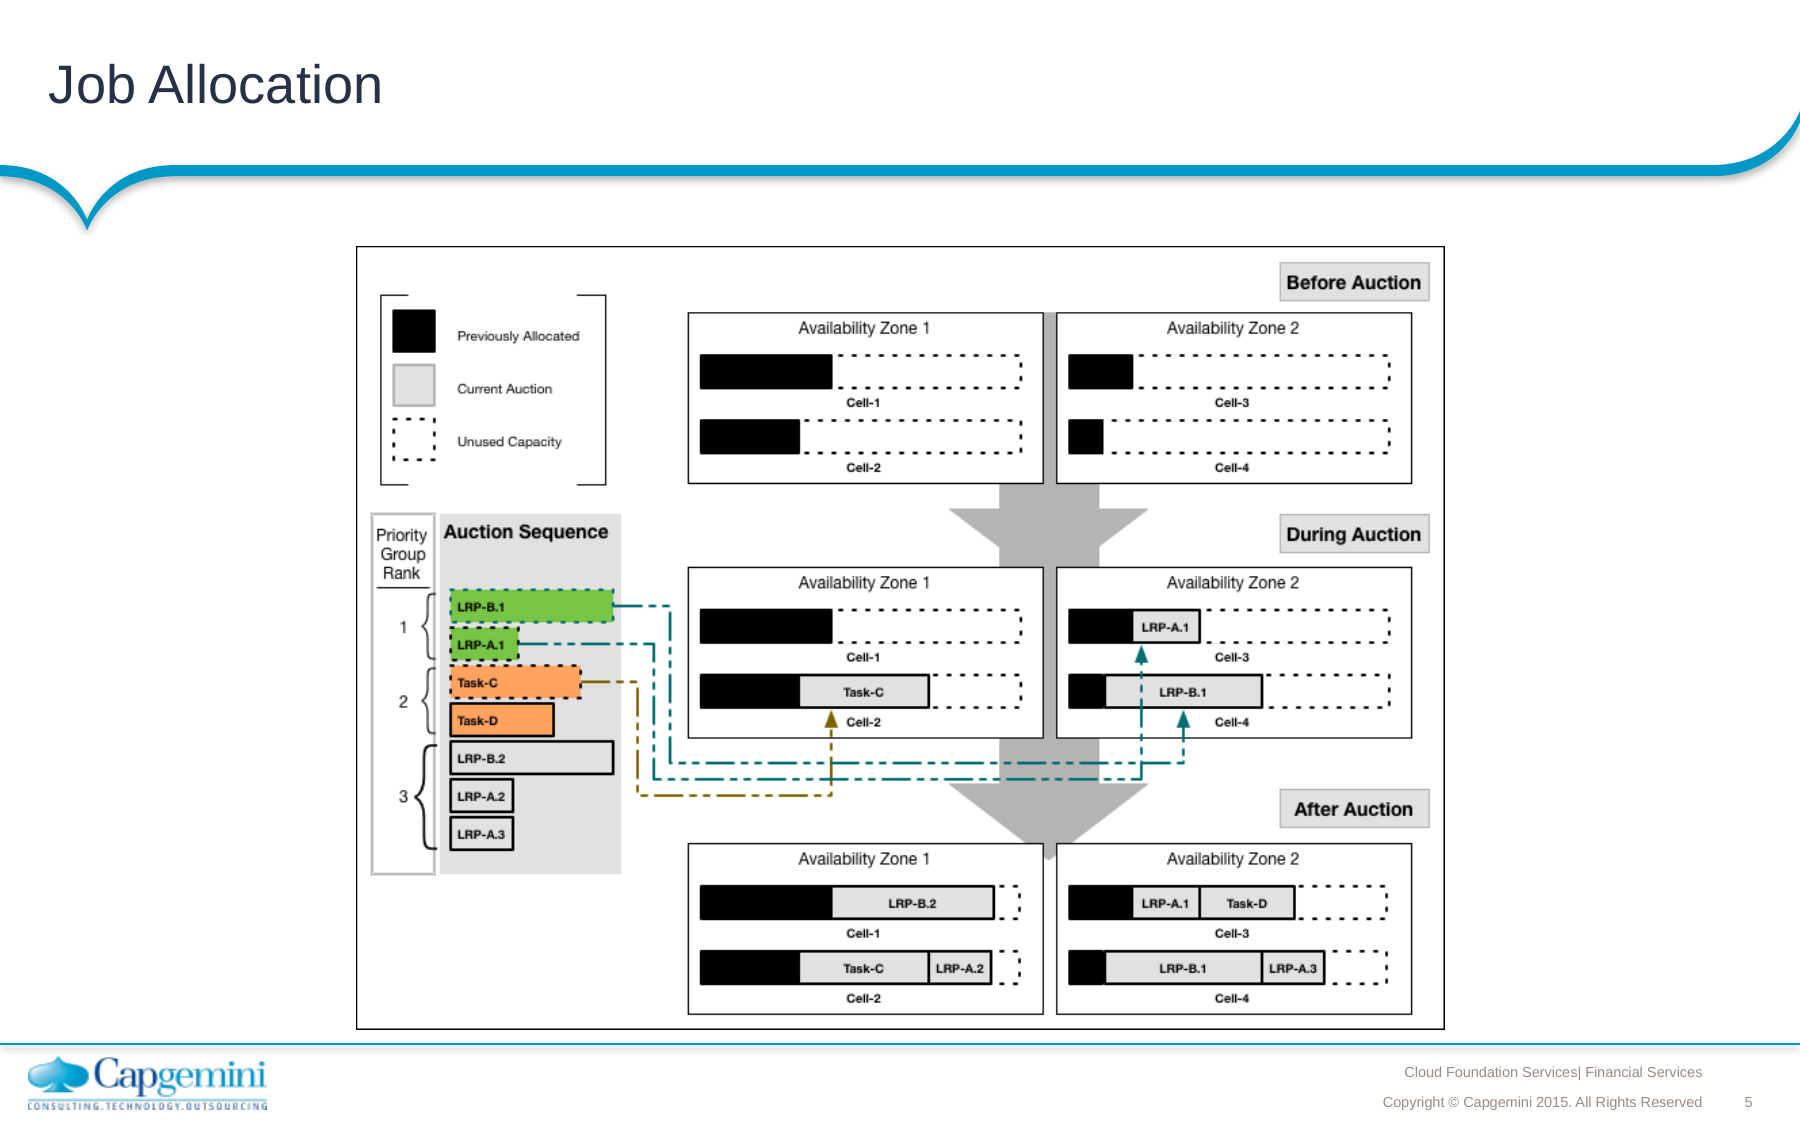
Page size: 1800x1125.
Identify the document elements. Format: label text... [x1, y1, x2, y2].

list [356, 246, 1445, 1030]
picture [28, 1056, 267, 1110]
title Job Allocation [0, 0, 1800, 165]
